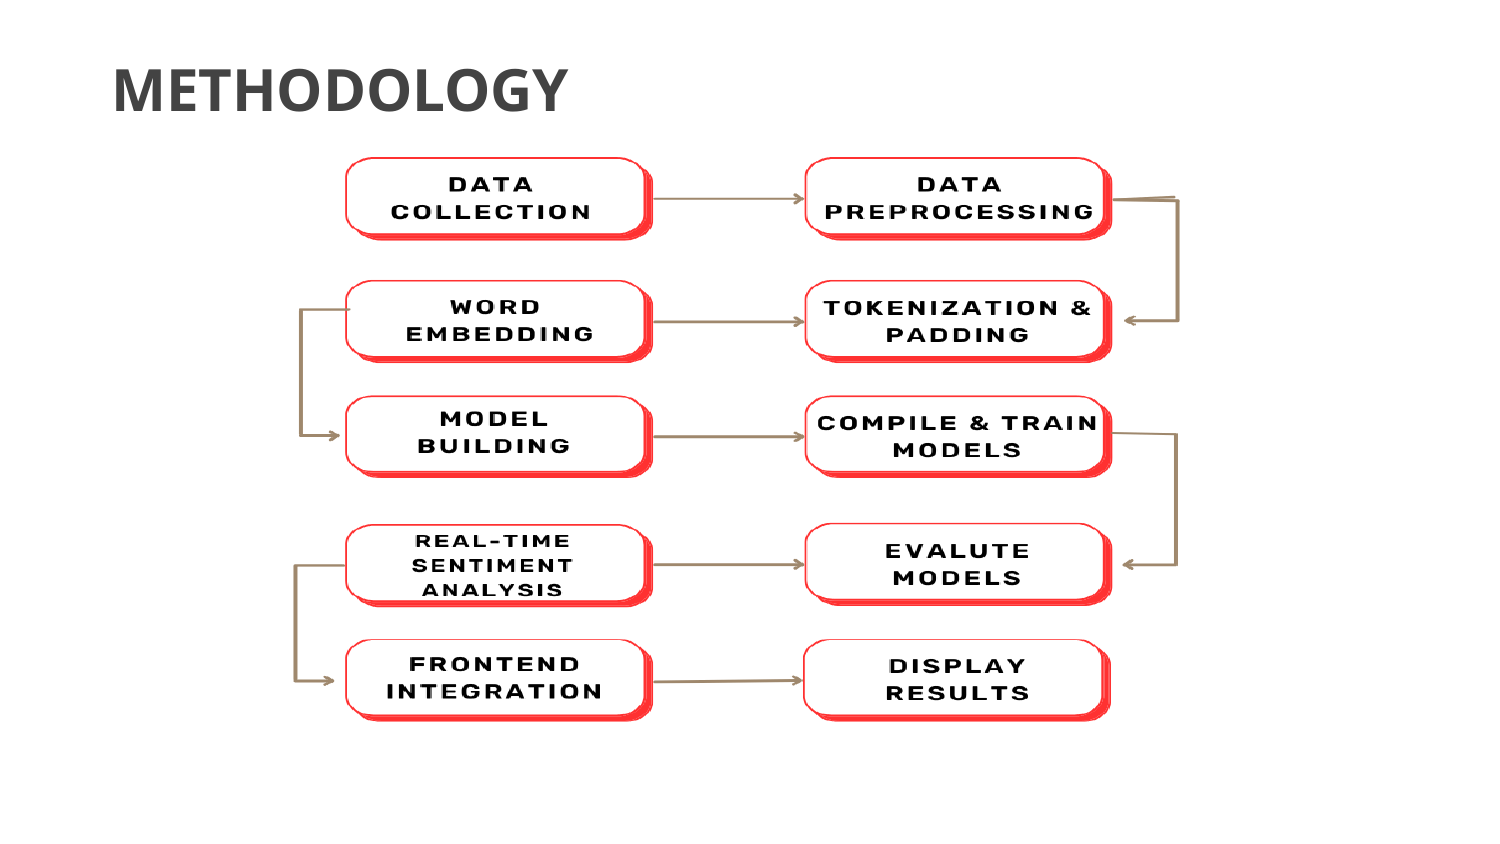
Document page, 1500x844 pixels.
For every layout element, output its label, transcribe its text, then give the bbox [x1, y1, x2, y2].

title METHODOLOGY [96, 38, 654, 119]
picture [140, 140, 1407, 817]
